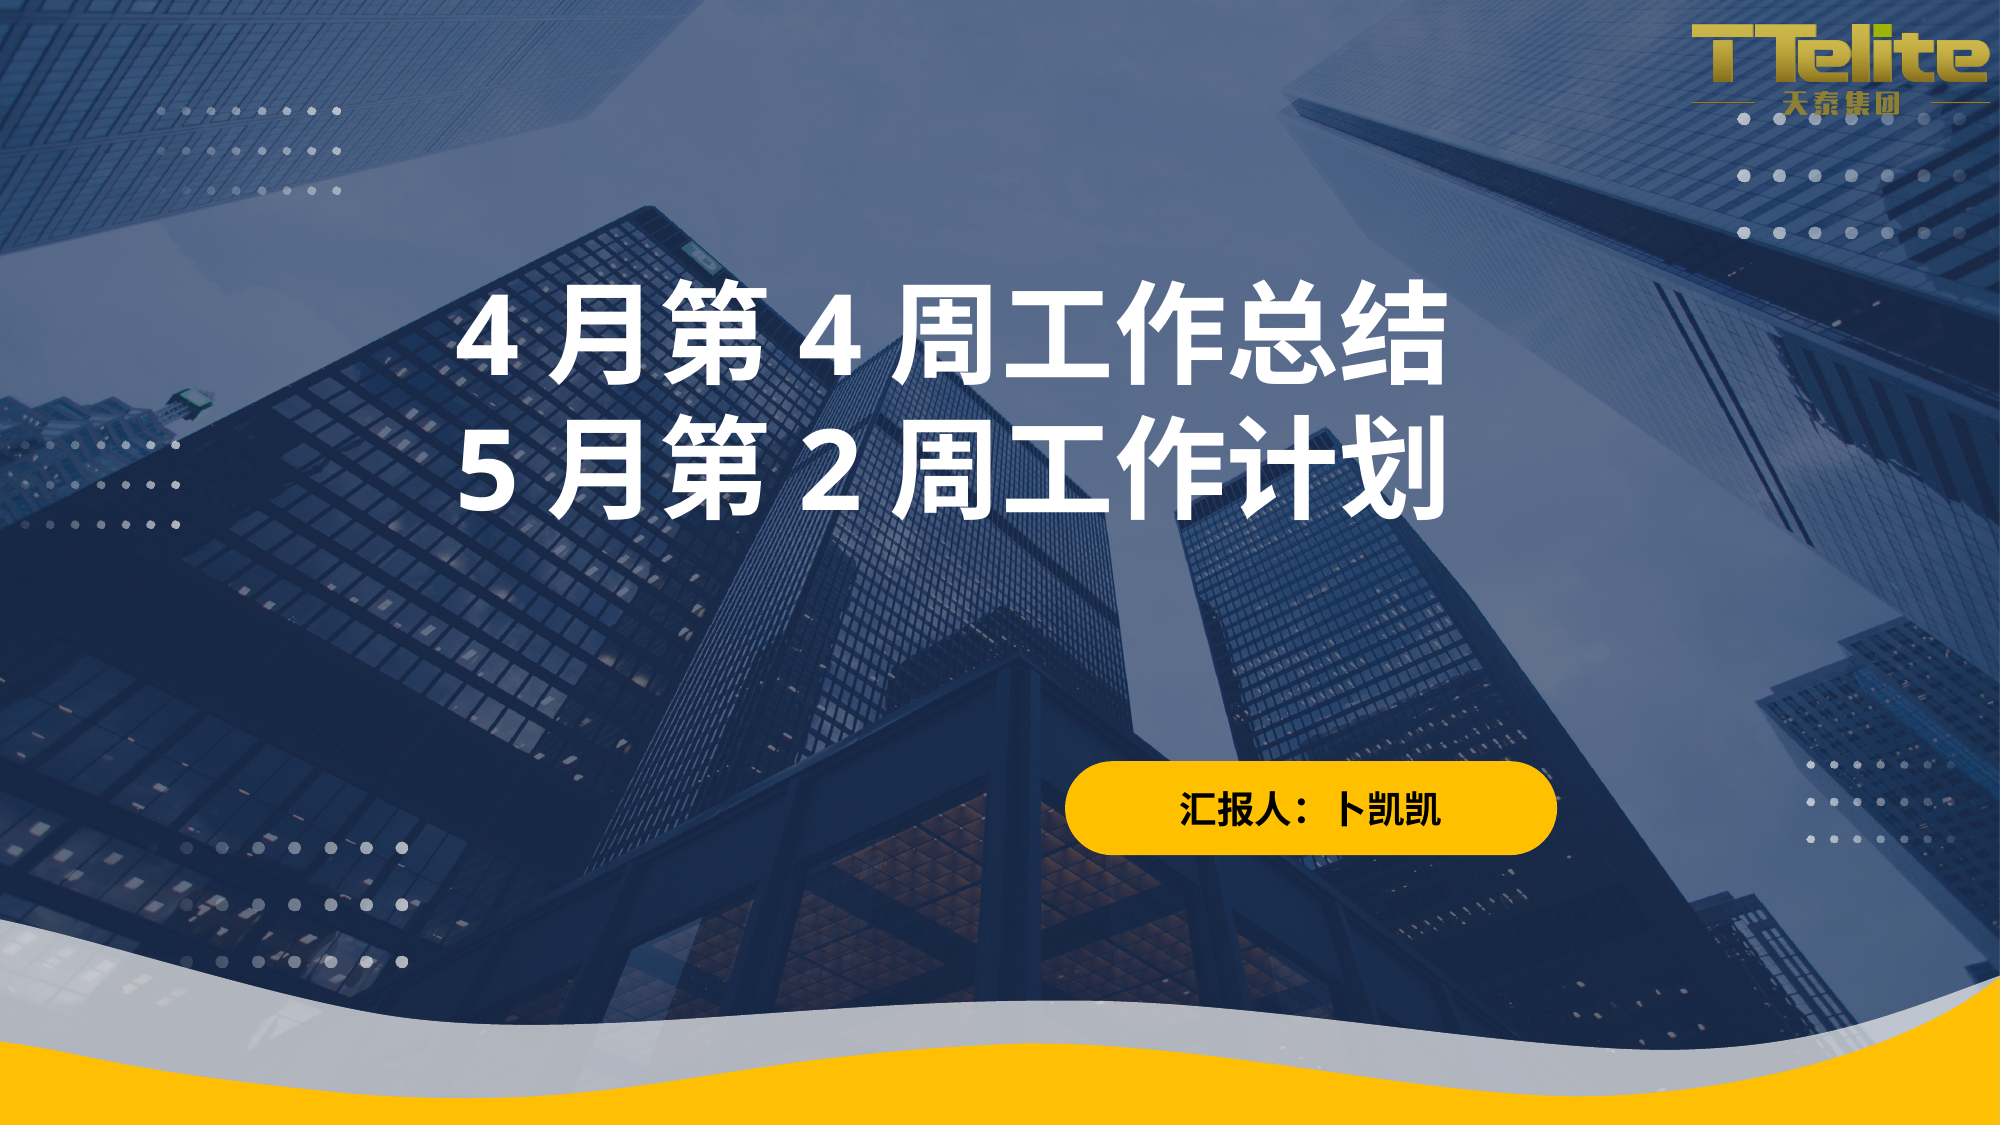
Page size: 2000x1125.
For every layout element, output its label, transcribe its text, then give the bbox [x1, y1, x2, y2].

text_box 汇报人：卜凯凯 [1065, 761, 1558, 856]
picture [1692, 24, 1990, 115]
text_box 4月第4周工作总结 5月第2周工作计划 [161, 255, 1746, 676]
